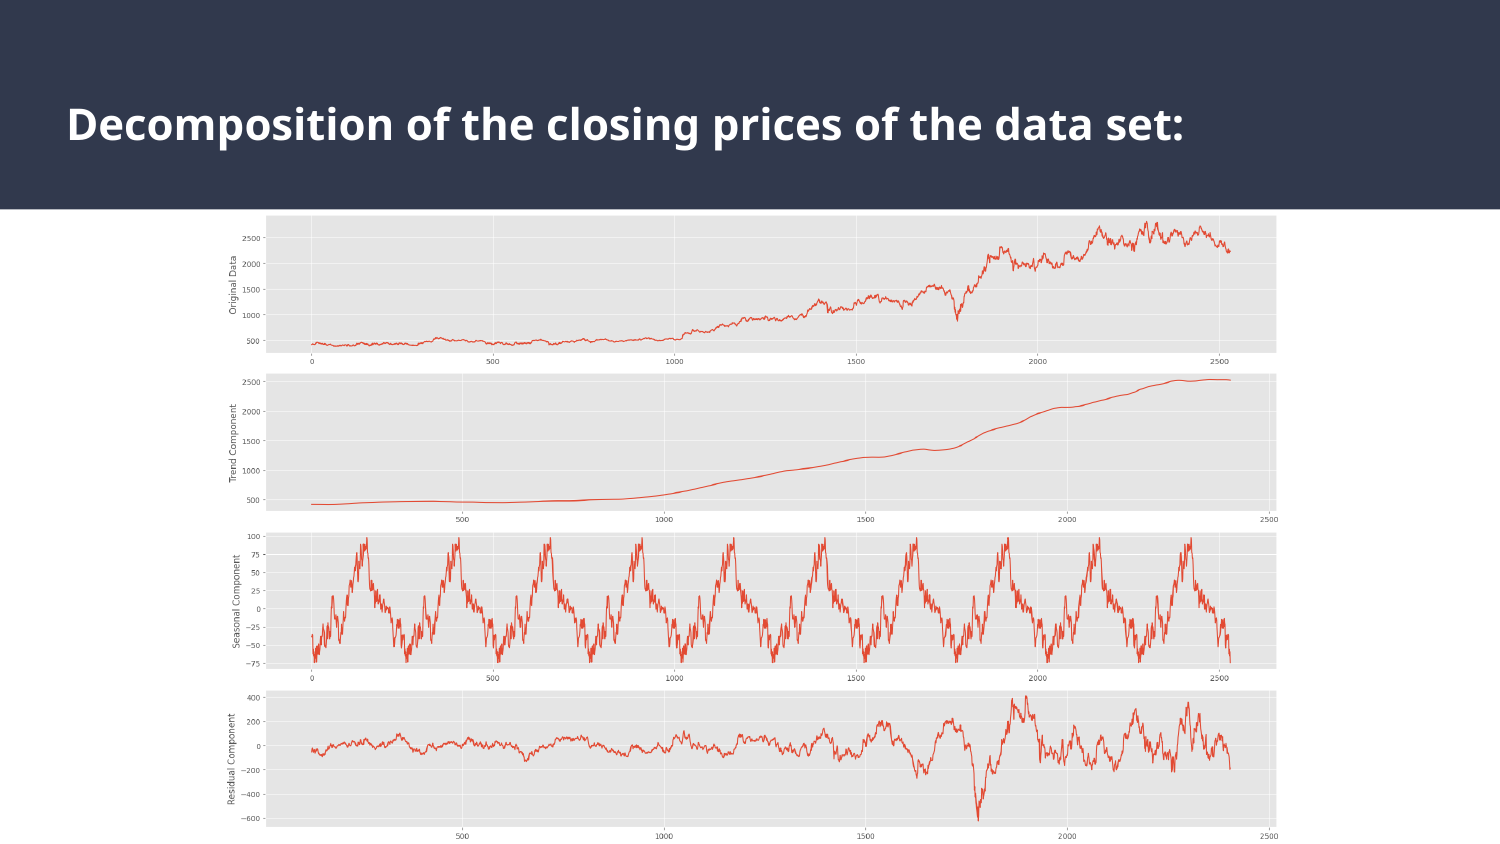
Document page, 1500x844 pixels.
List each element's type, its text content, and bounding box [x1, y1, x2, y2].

picture [222, 210, 1284, 844]
title Decomposition of the closing prices of the data set: [51, 82, 1449, 185]
